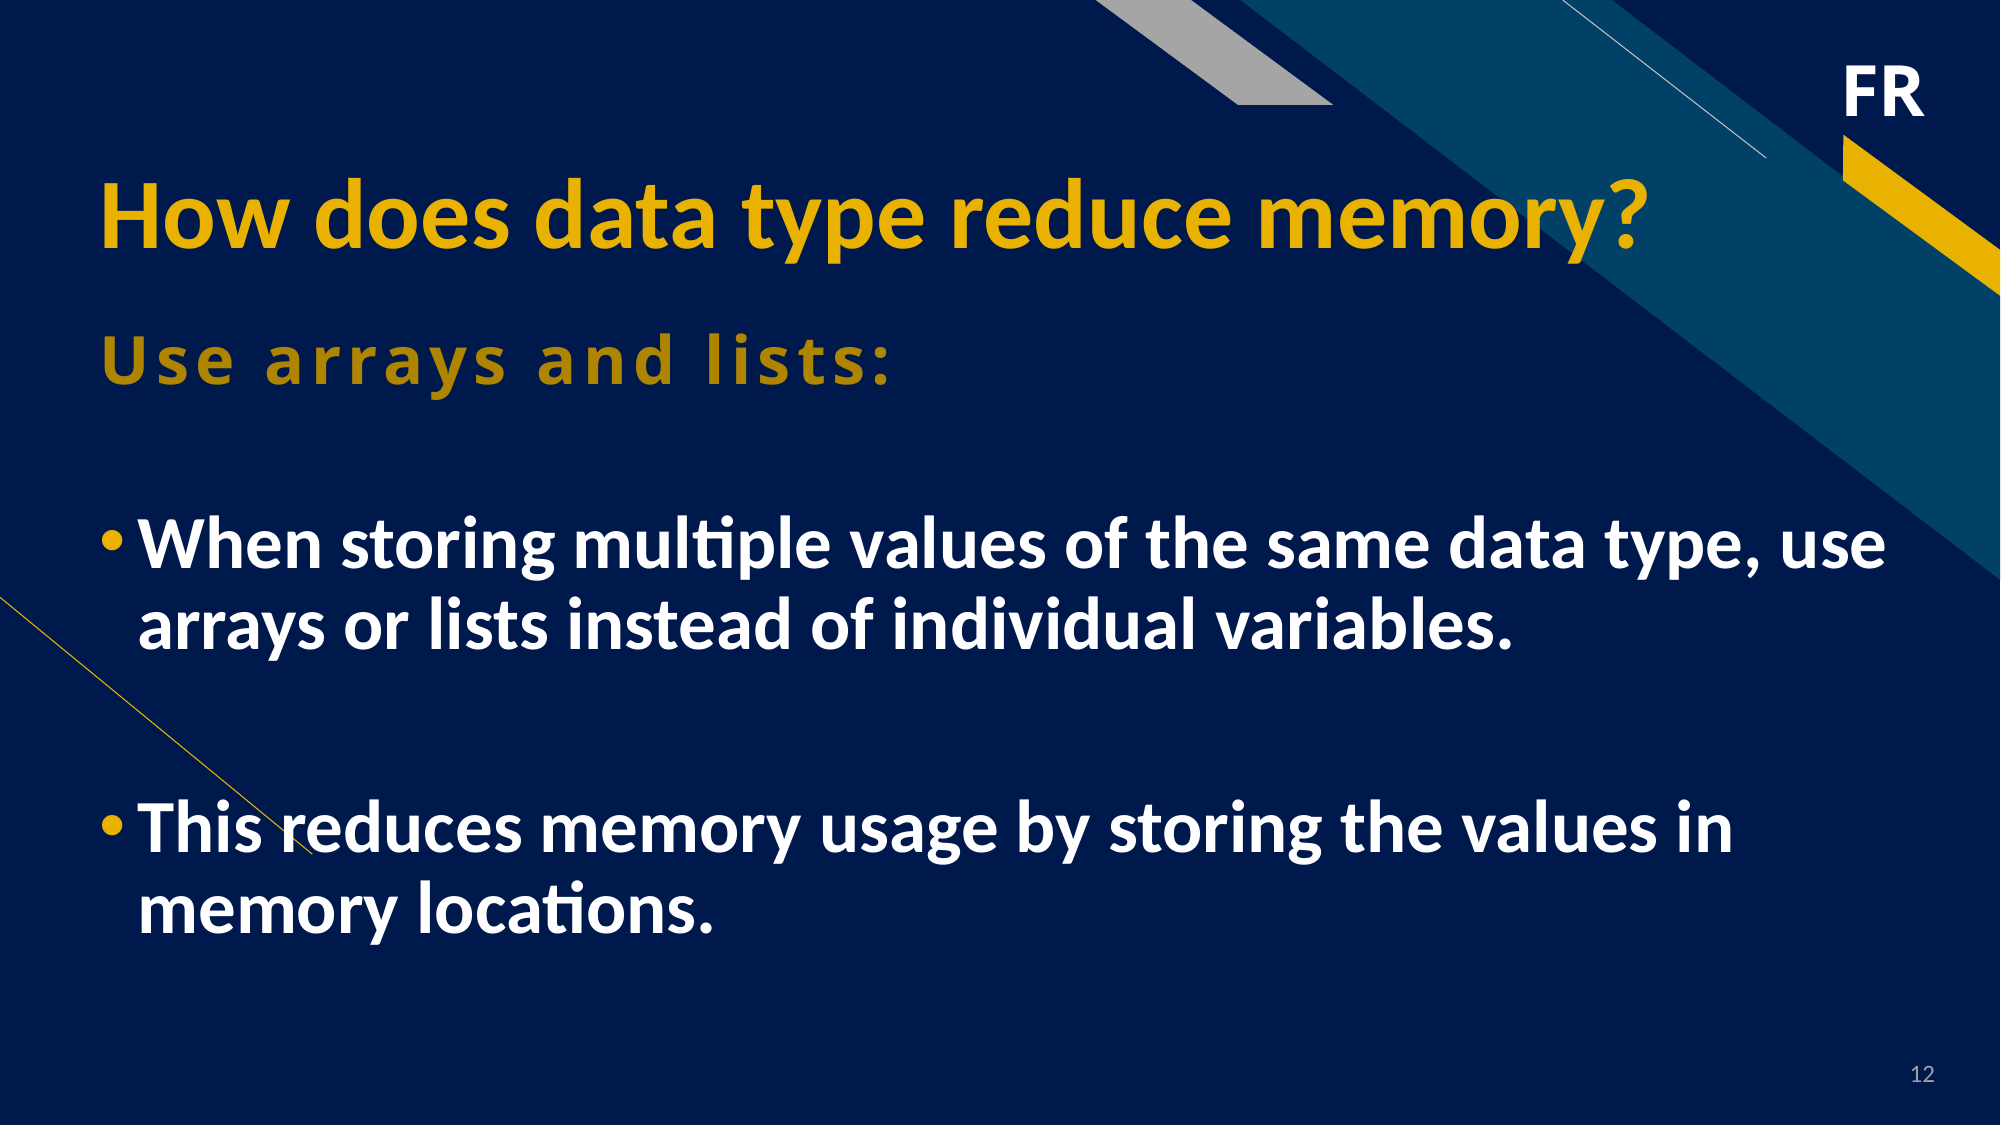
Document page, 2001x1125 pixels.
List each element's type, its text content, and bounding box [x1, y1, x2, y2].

title How does data type reduce memory? [85, 82, 1765, 271]
list When storing multiple values of the same data type, use arrays or lists instead of individual variables. This reduces memory usage by storing the values in memory locations. [85, 496, 1968, 1017]
list Use arrays and lists: [85, 319, 1864, 434]
slide_number 12 [1828, 1042, 1950, 1103]
